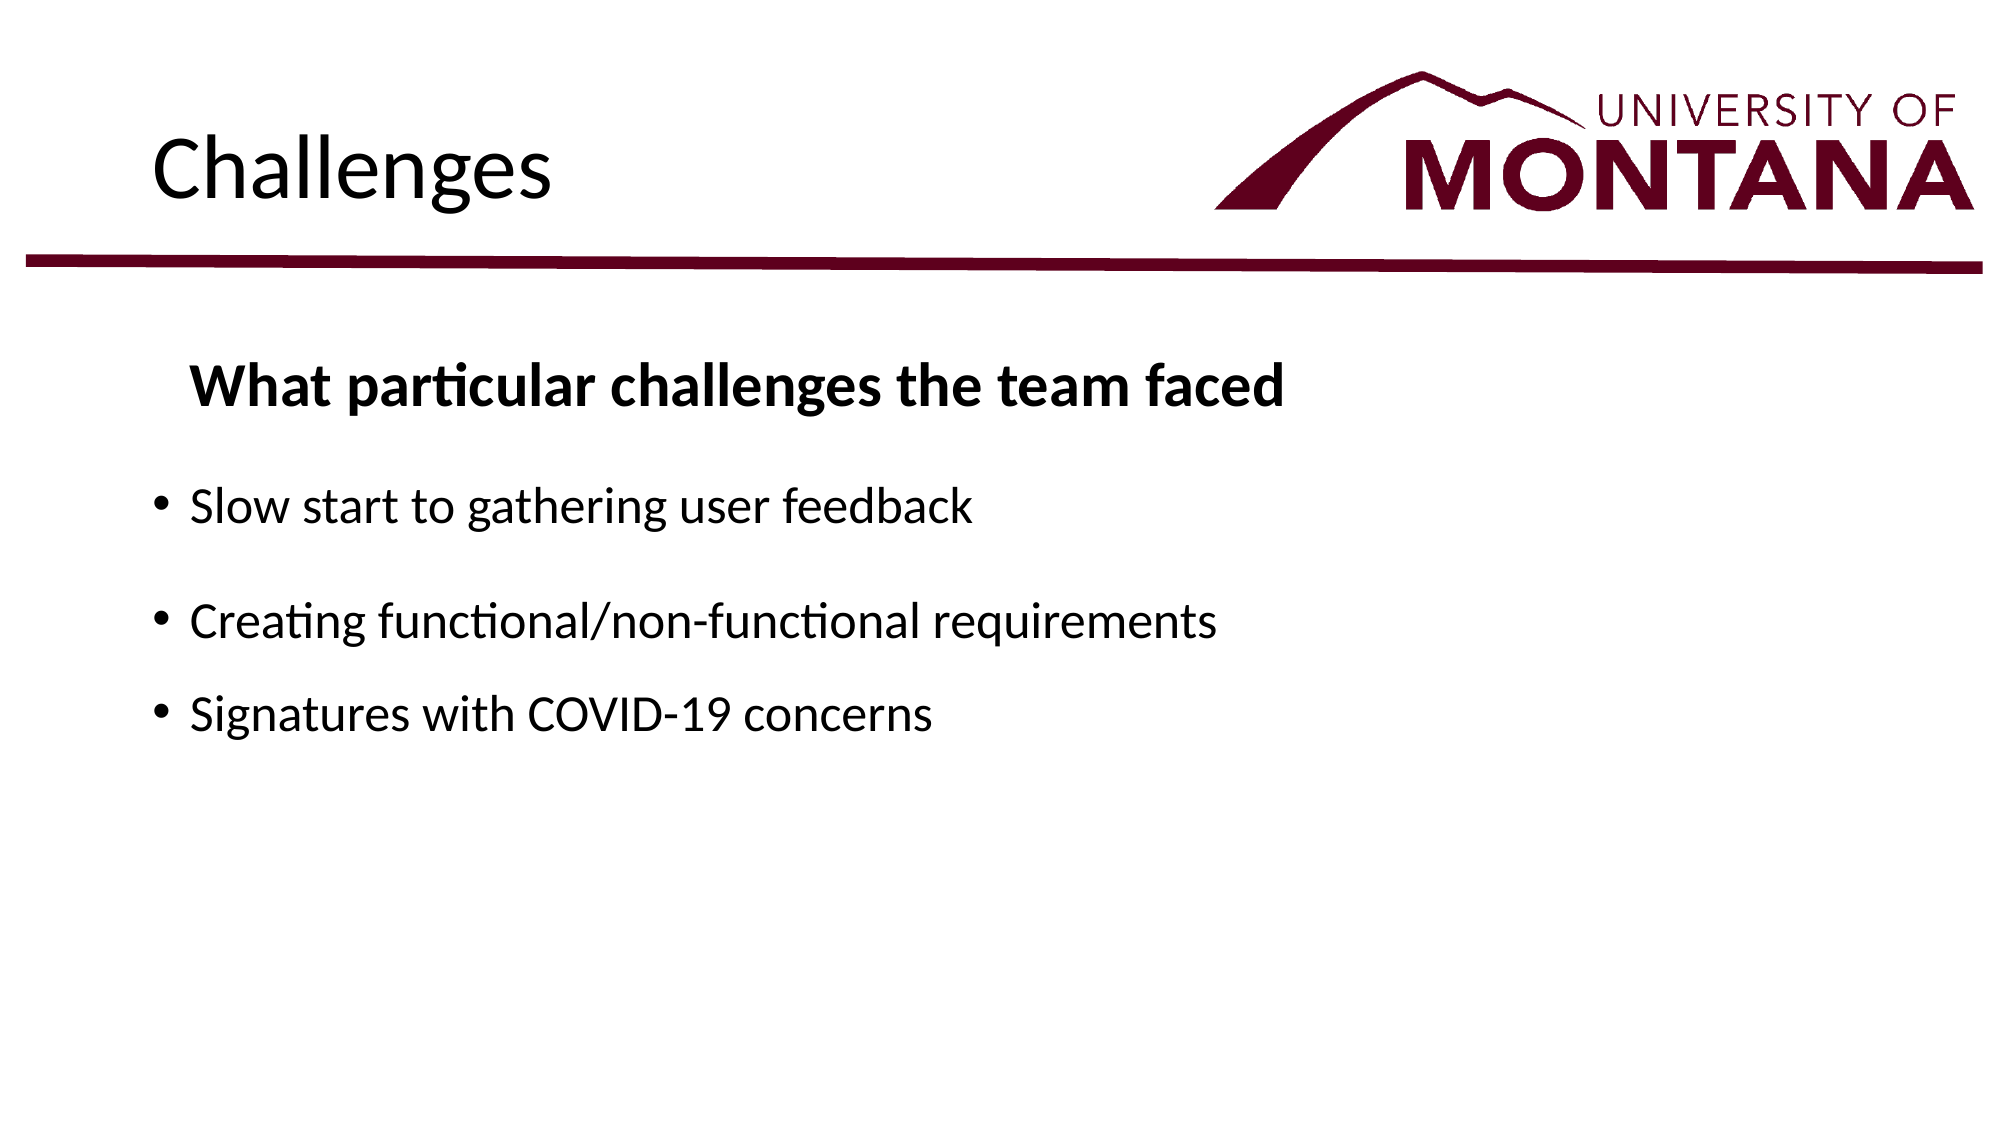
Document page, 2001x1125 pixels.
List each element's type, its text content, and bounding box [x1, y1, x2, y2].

title Challenges [137, 59, 1863, 278]
list What particular challenges the team faced Slow start to gathering user feedback Creating functional/non-functional requirements Signatures with COVID-19 concerns [137, 299, 1863, 1014]
picture [1863, 71, 1983, 218]
